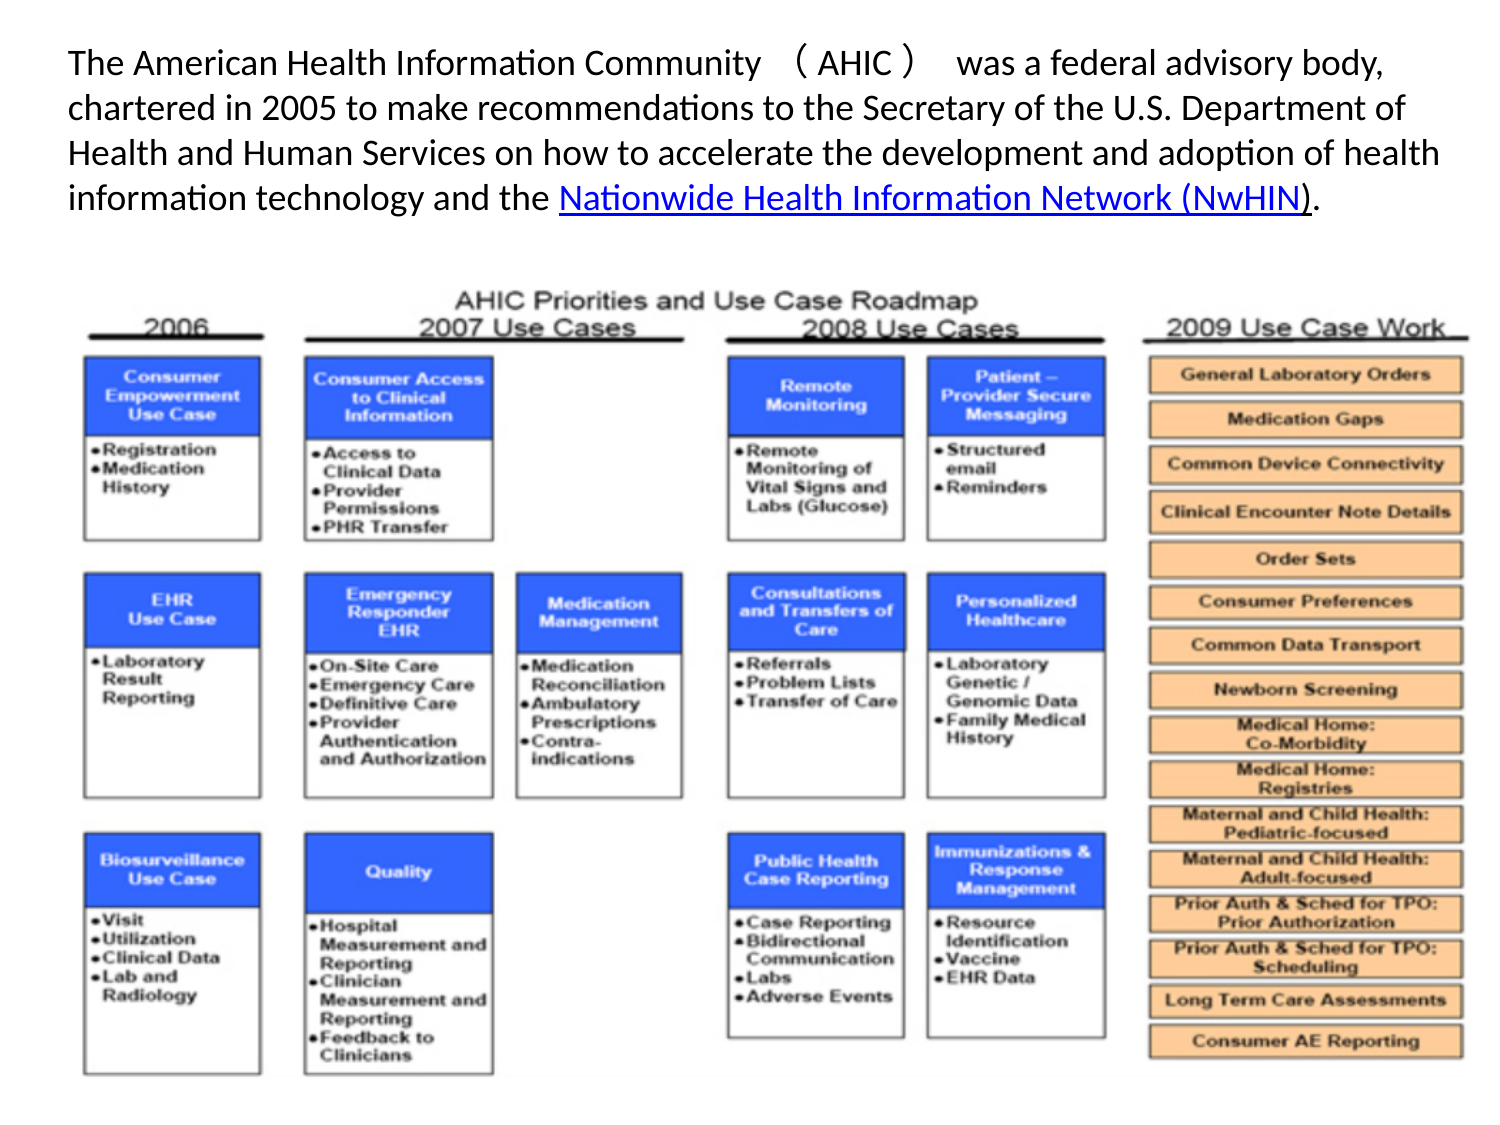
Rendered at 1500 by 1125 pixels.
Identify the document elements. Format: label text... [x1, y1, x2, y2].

text_box The American Health Information Community（AHIC） was a federal advisory body, chartered in 2005 to make recommendations to the Secretary of the U.S. Department of Health and Human Services on how to accelerate the development and adoption of health information technology and the Nationwide Health Information Network (NwHIN). [53, 30, 1459, 226]
picture [41, 236, 1500, 1104]
